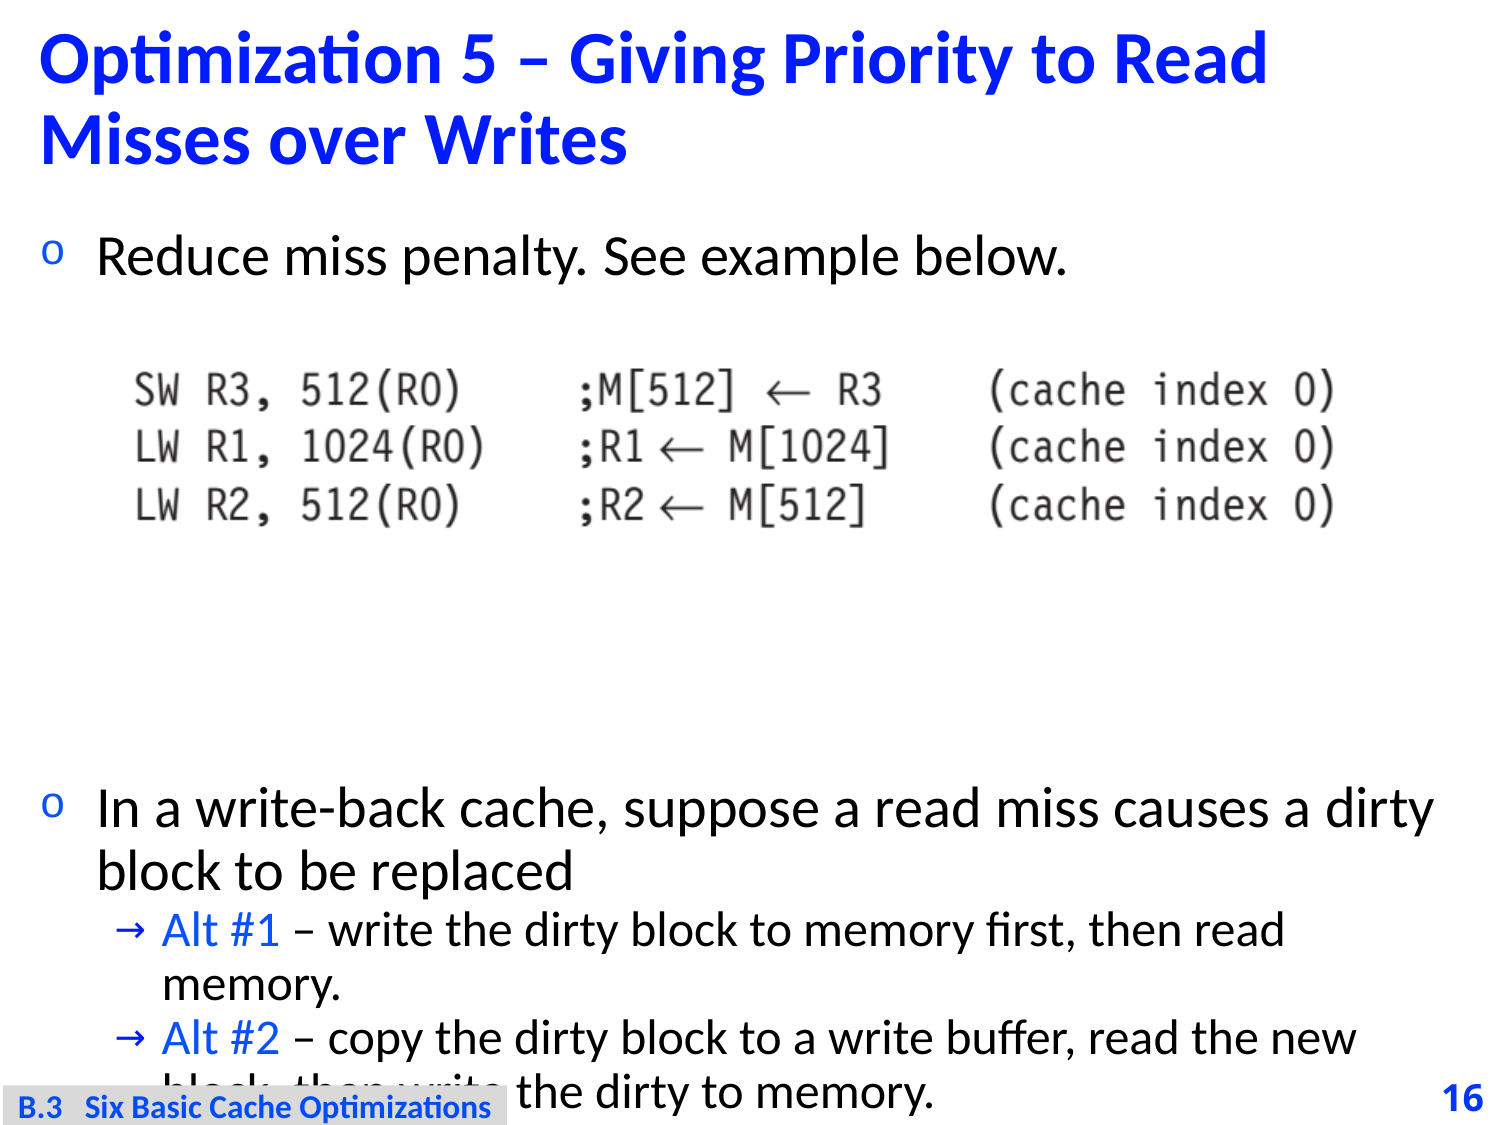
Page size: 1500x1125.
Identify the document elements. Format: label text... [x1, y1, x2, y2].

list Reduce miss penalty. See example below. In a write-back cache, suppose a read miss causes a dirty block to be replaced Alt #1 – write the dirty block to memory first, then read memory. Alt #2 – copy the dirty block to a write buffer, read the new block, then write the dirty to memory. [24, 217, 1478, 1077]
slide_number 16 [1425, 1074, 1500, 1125]
text_box B.3 Six Basic Cache Optimizations [3, 1085, 508, 1125]
title Optimization 5 – Giving Priority to Read Misses over Writes [24, 23, 1478, 176]
picture [127, 350, 1339, 534]
